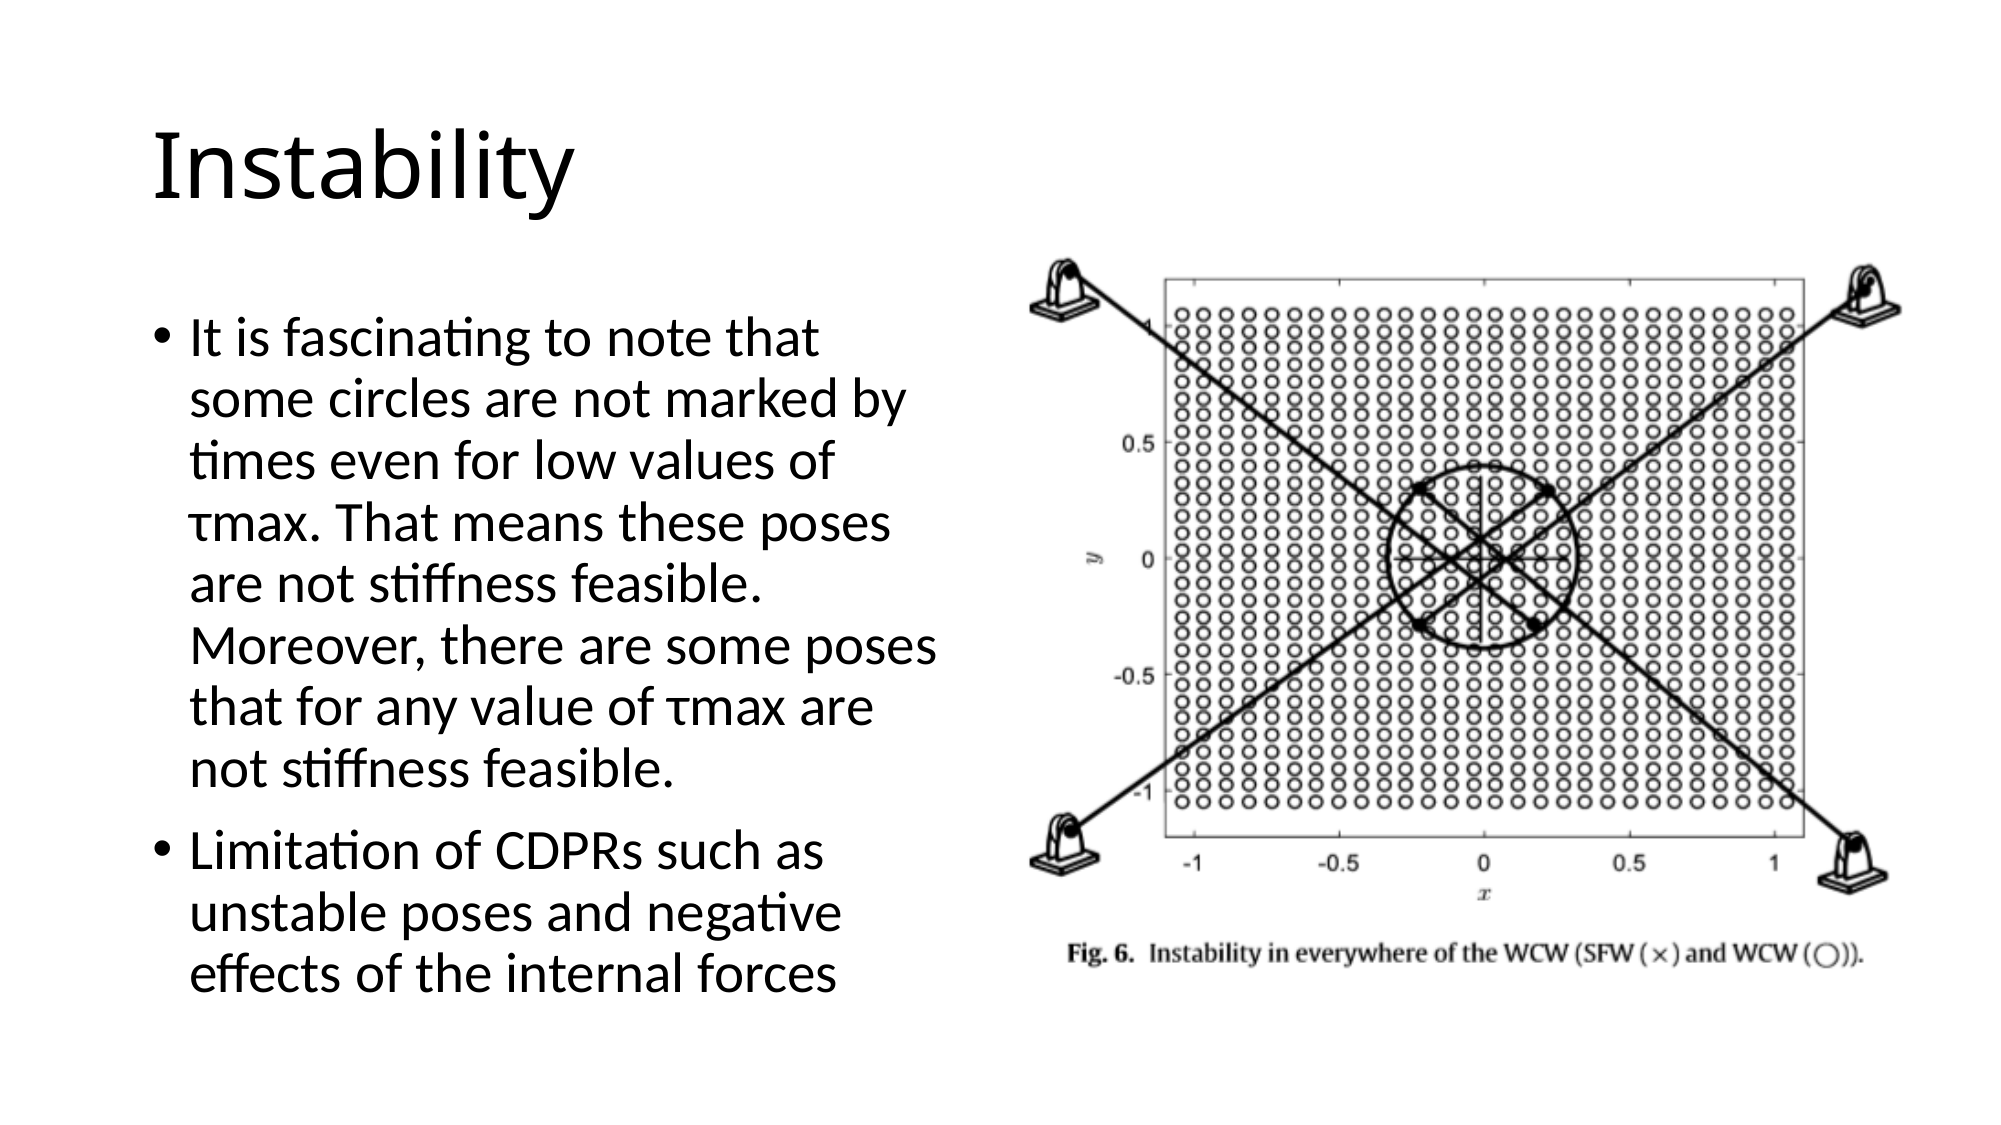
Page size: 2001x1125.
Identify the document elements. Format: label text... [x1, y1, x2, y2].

list It is fascinating to note that some circles are not marked by times even for low values of τmax. That means these poses are not stiffness feasible. Moreover, there are some poses that for any value of τmax are not stiffness feasible. Limitation of CDPRs such as unstable poses and negative effects of the internal forces [137, 299, 971, 1014]
title Instability [137, 59, 1863, 278]
picture [999, 239, 1948, 994]
